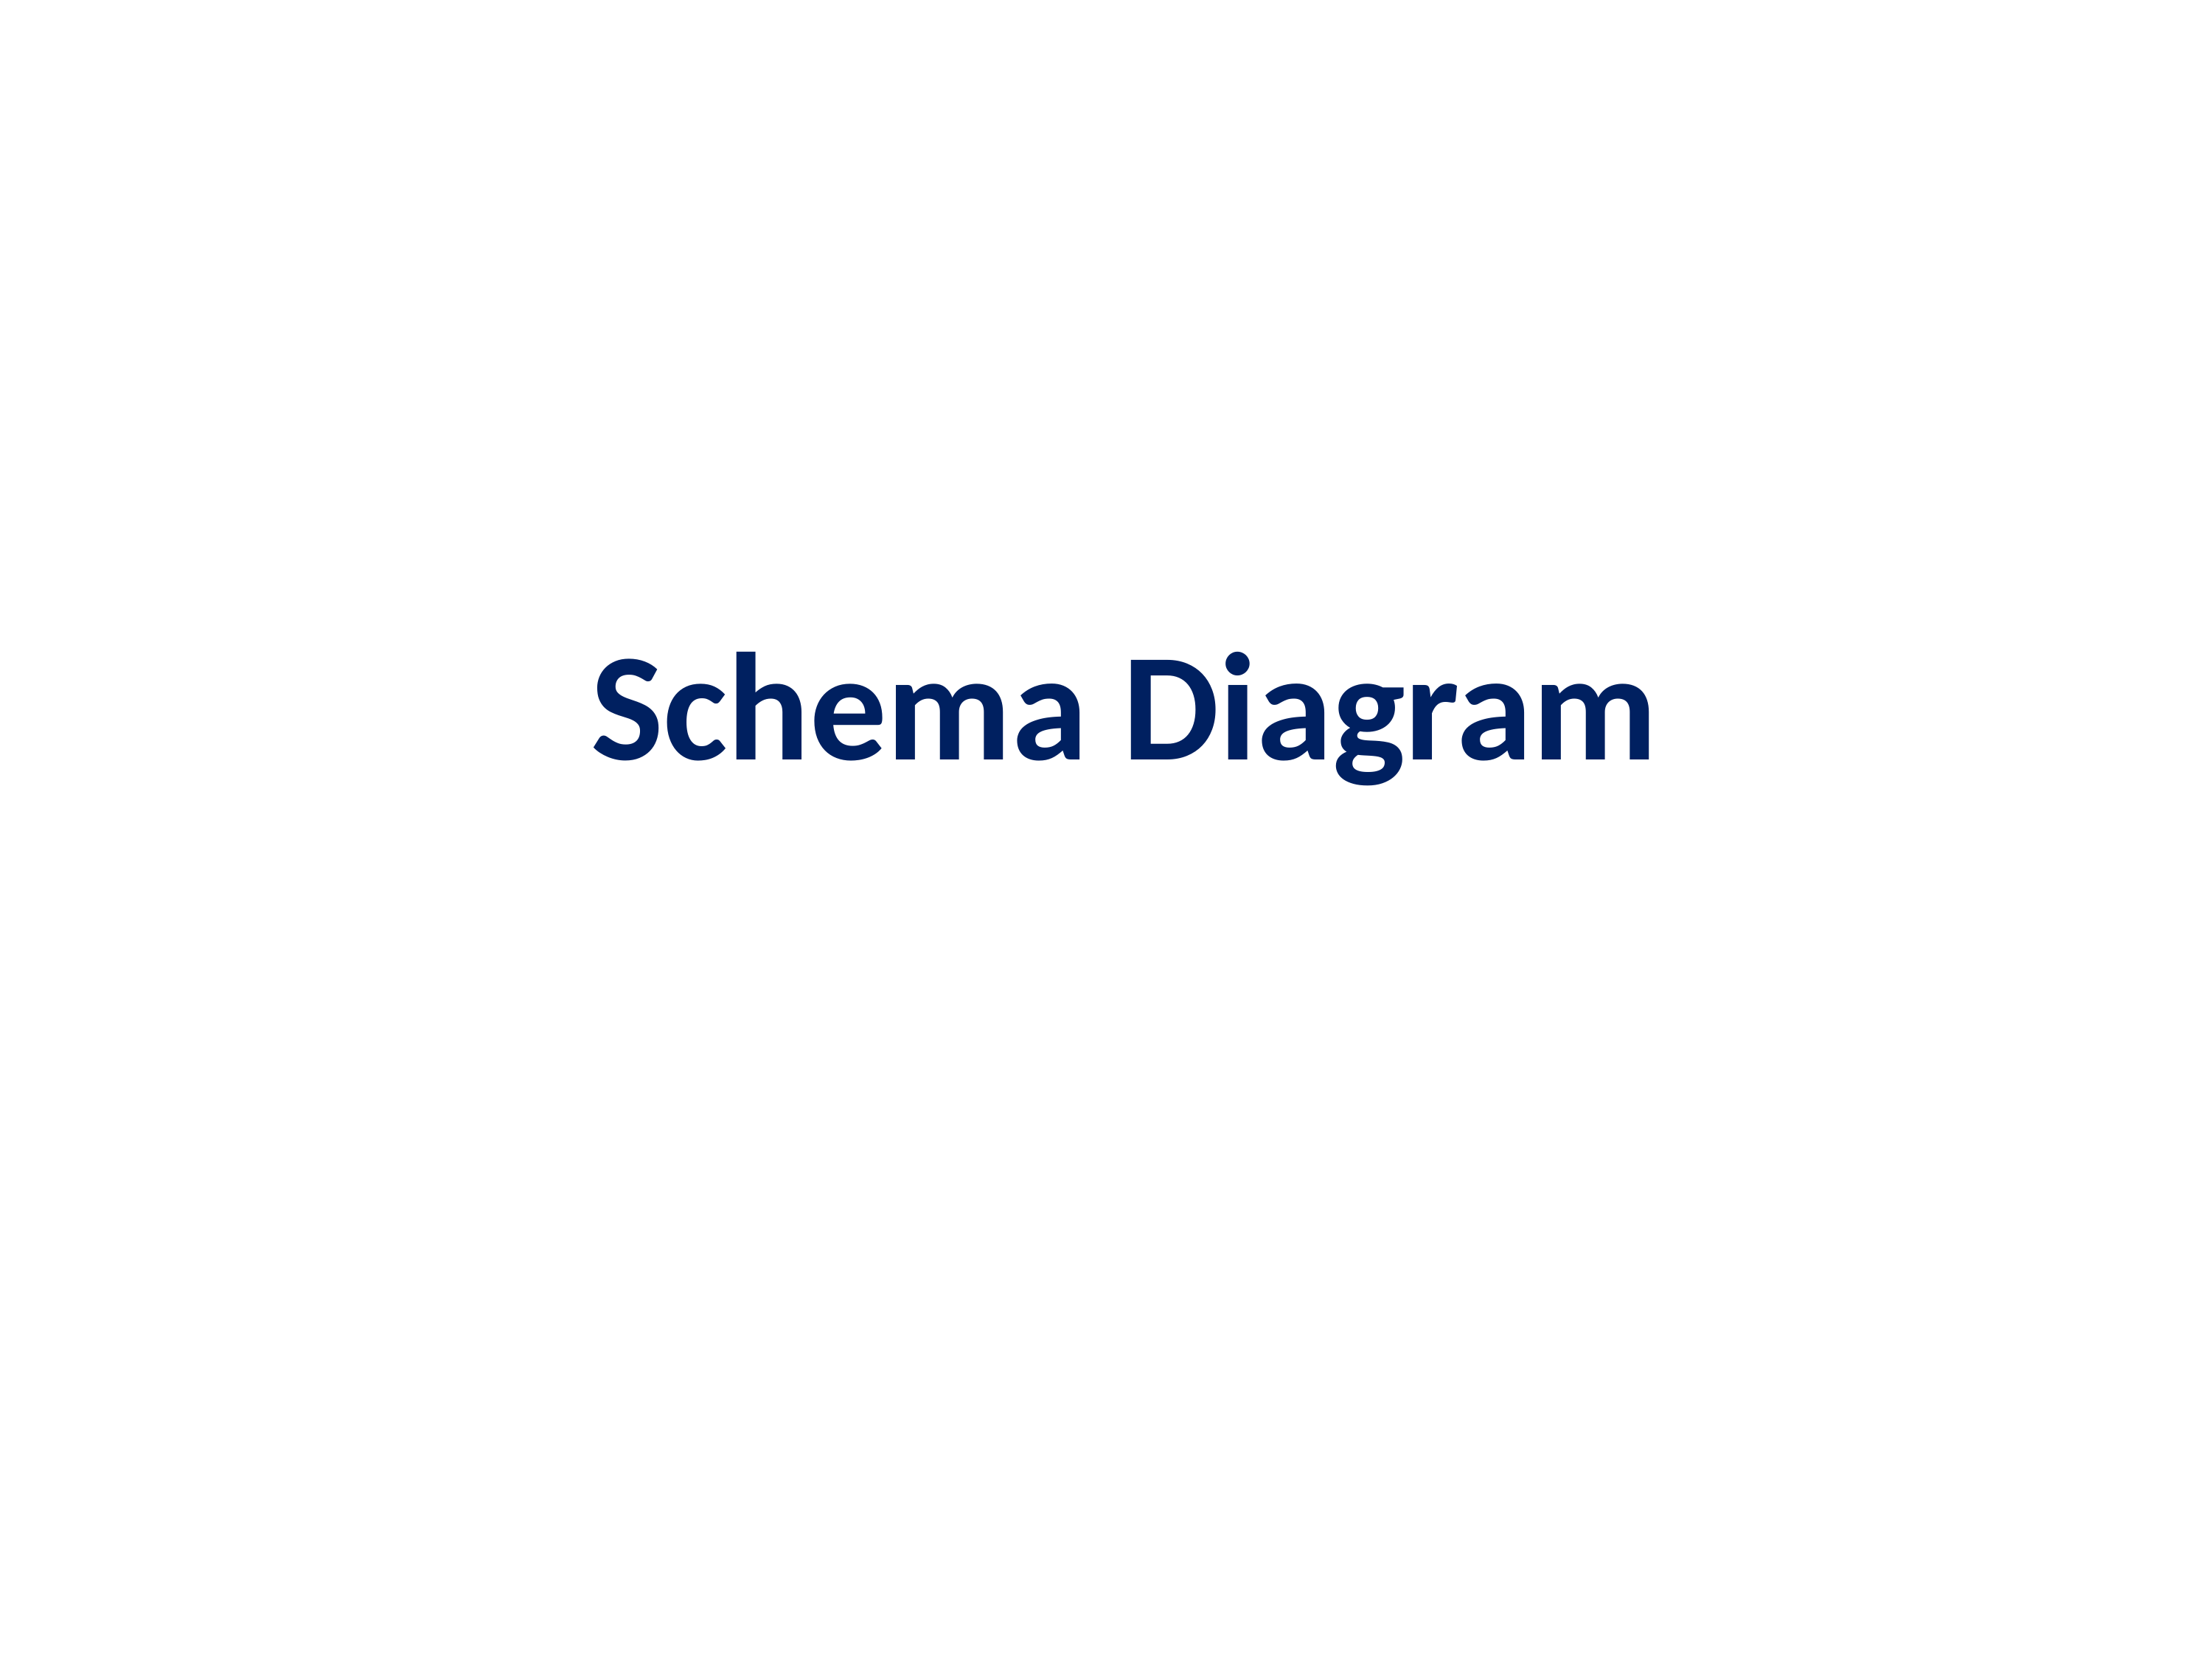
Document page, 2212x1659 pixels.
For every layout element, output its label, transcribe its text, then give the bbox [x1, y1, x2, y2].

title Schema Diagram [184, 543, 2065, 900]
